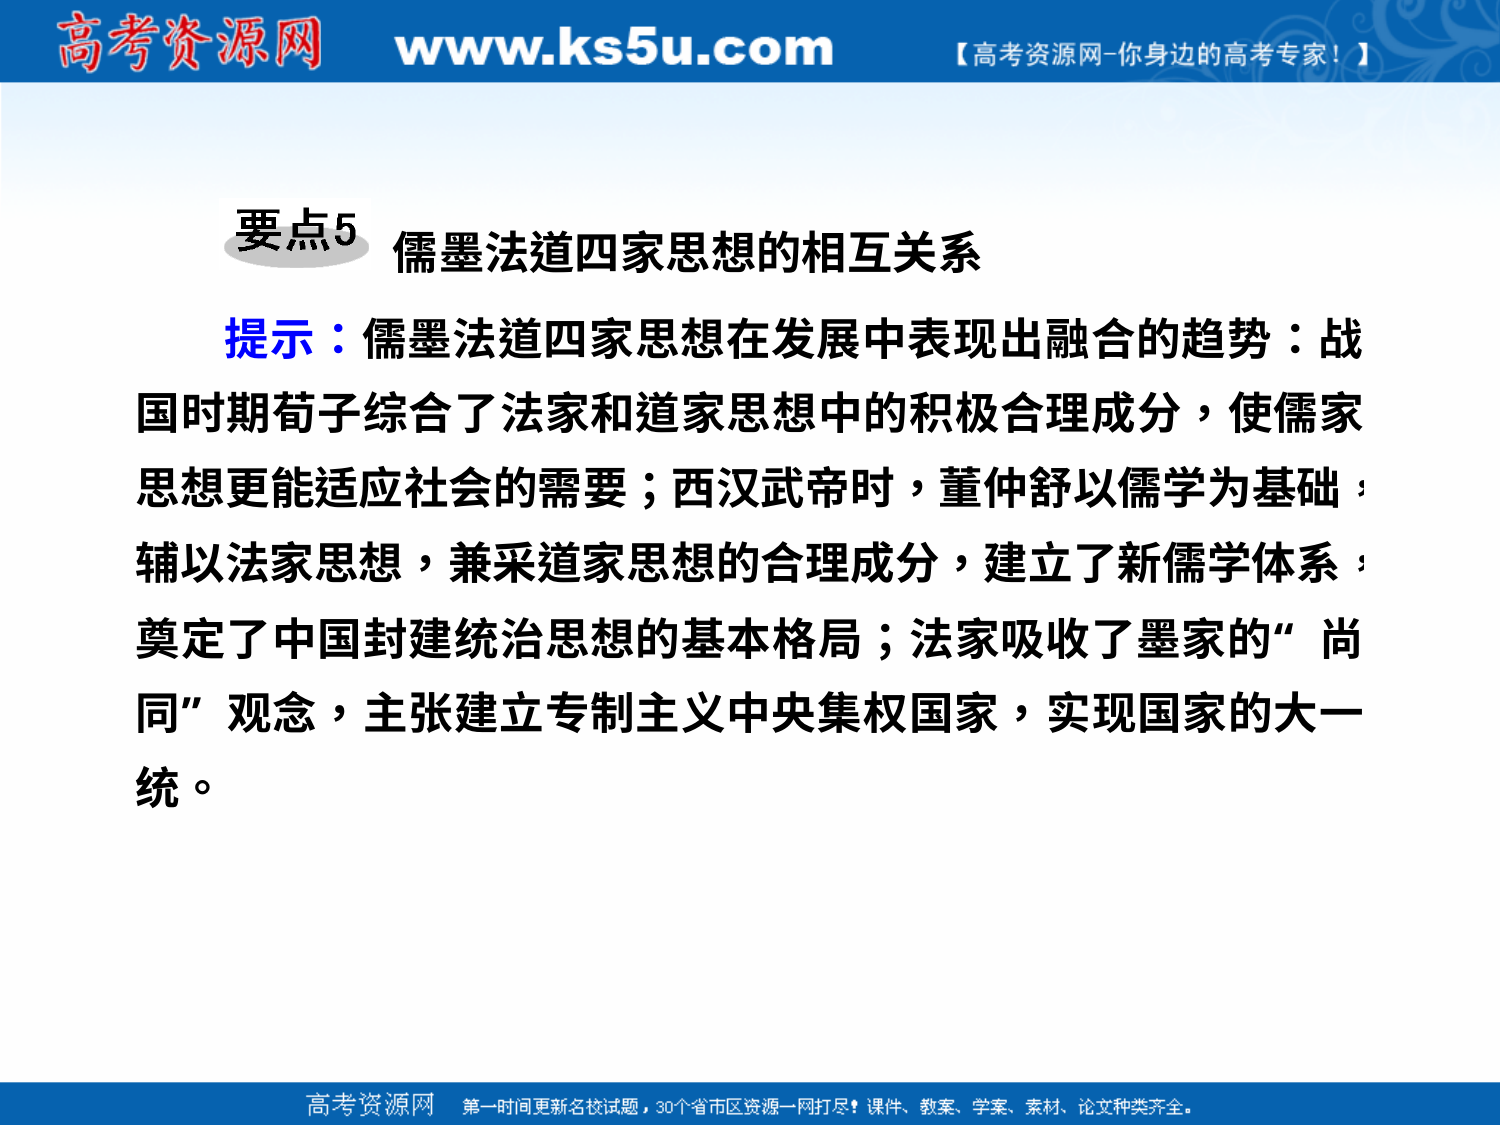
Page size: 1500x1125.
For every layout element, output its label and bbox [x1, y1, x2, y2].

text_box [135, 309, 1365, 894]
picture [0, 0, 1500, 1125]
text_box [129, 197, 1378, 1007]
